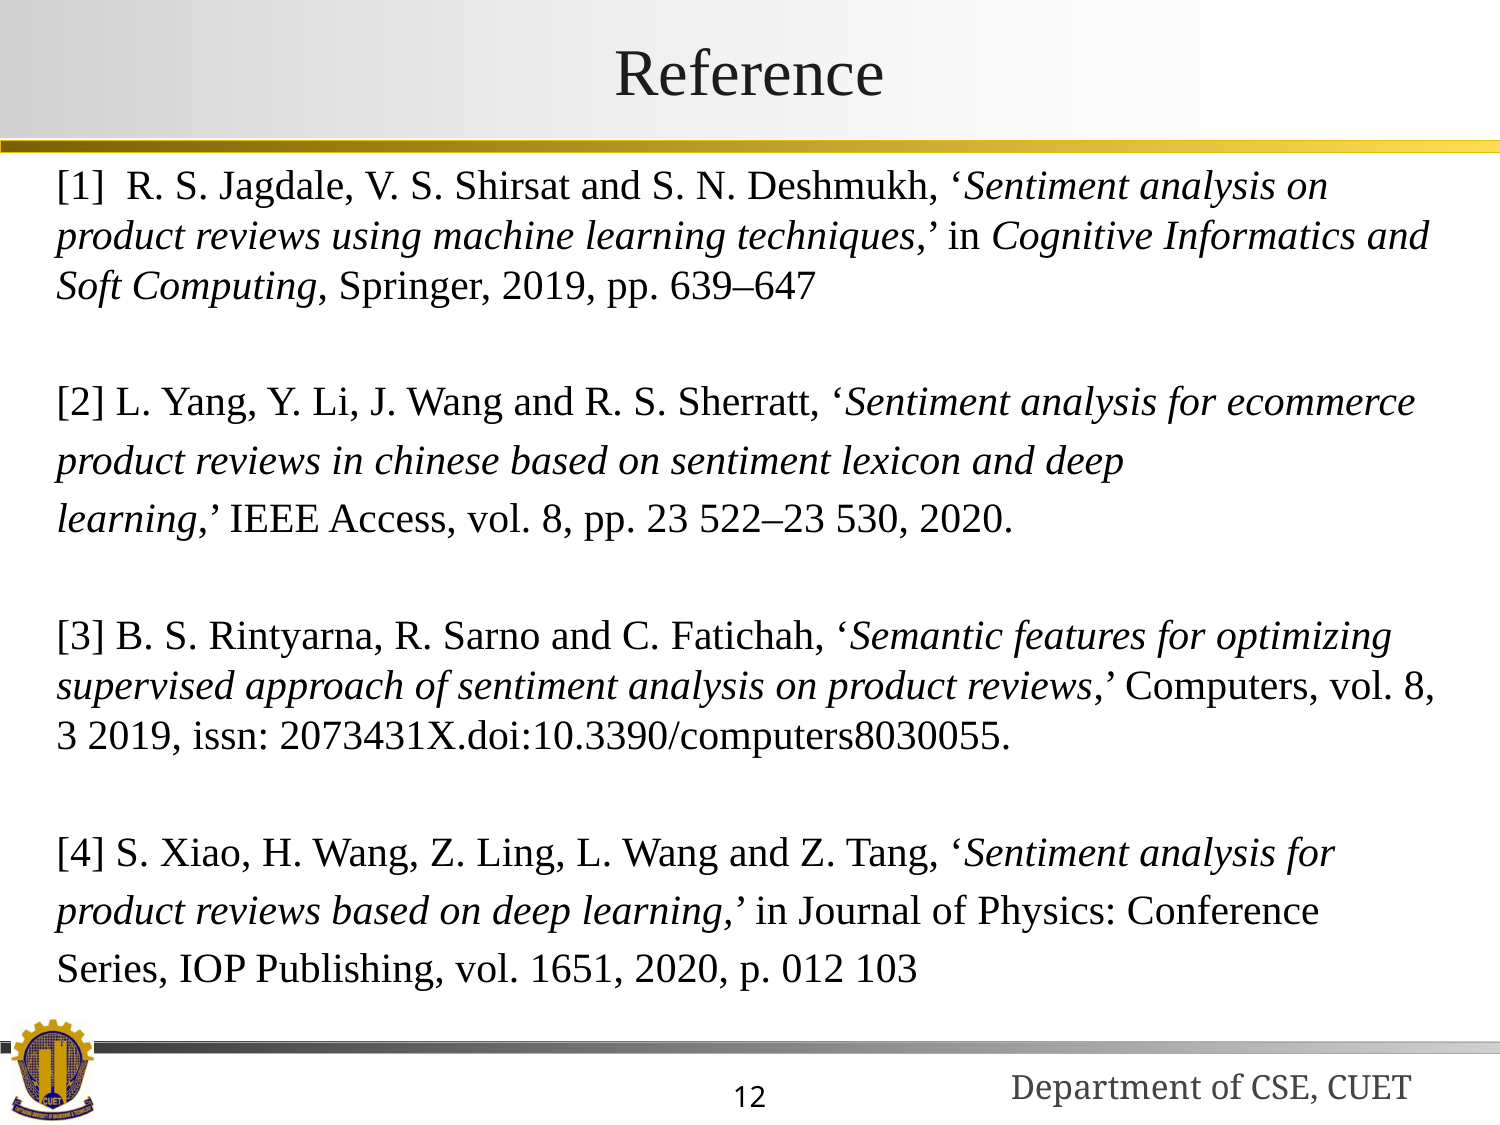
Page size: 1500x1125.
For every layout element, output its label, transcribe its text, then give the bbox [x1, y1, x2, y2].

title Reference [0, 0, 1500, 138]
list [1] R. S. Jagdale, V. S. Shirsat and S. N. Deshmukh, ‘Sentiment analysis on product reviews using machine learning techniques,’ in Cognitive Informatics and Soft Computing, Springer, 2019, pp. 639–647 [2] L. Yang, Y. Li, J. Wang and R. S. Sherratt, ‘Sentiment analysis for ecommerce product reviews in chinese based on sentiment lexicon and deep learning,’ IEEE Access, vol. 8, pp. 23 522–23 530, 2020. [3] B. S. Rintyarna, R. Sarno and C. Fatichah, ‘Semantic features for optimizing supervised approach of sentiment analysis on product reviews,’ Computers, vol. 8, 3 2019, issn: 2073431X.doi:10.3390/computers8030055. [4] S. Xiao, H. Wang, Z. Ling, L. Wang and Z. Tang, ‘Sentiment analysis for product reviews based on deep learning,’ in Journal of Physics: Conference Series, IOP Publishing, vol. 1651, 2020, p. 012 103 [41, 149, 1459, 1075]
picture [11, 1019, 94, 1121]
